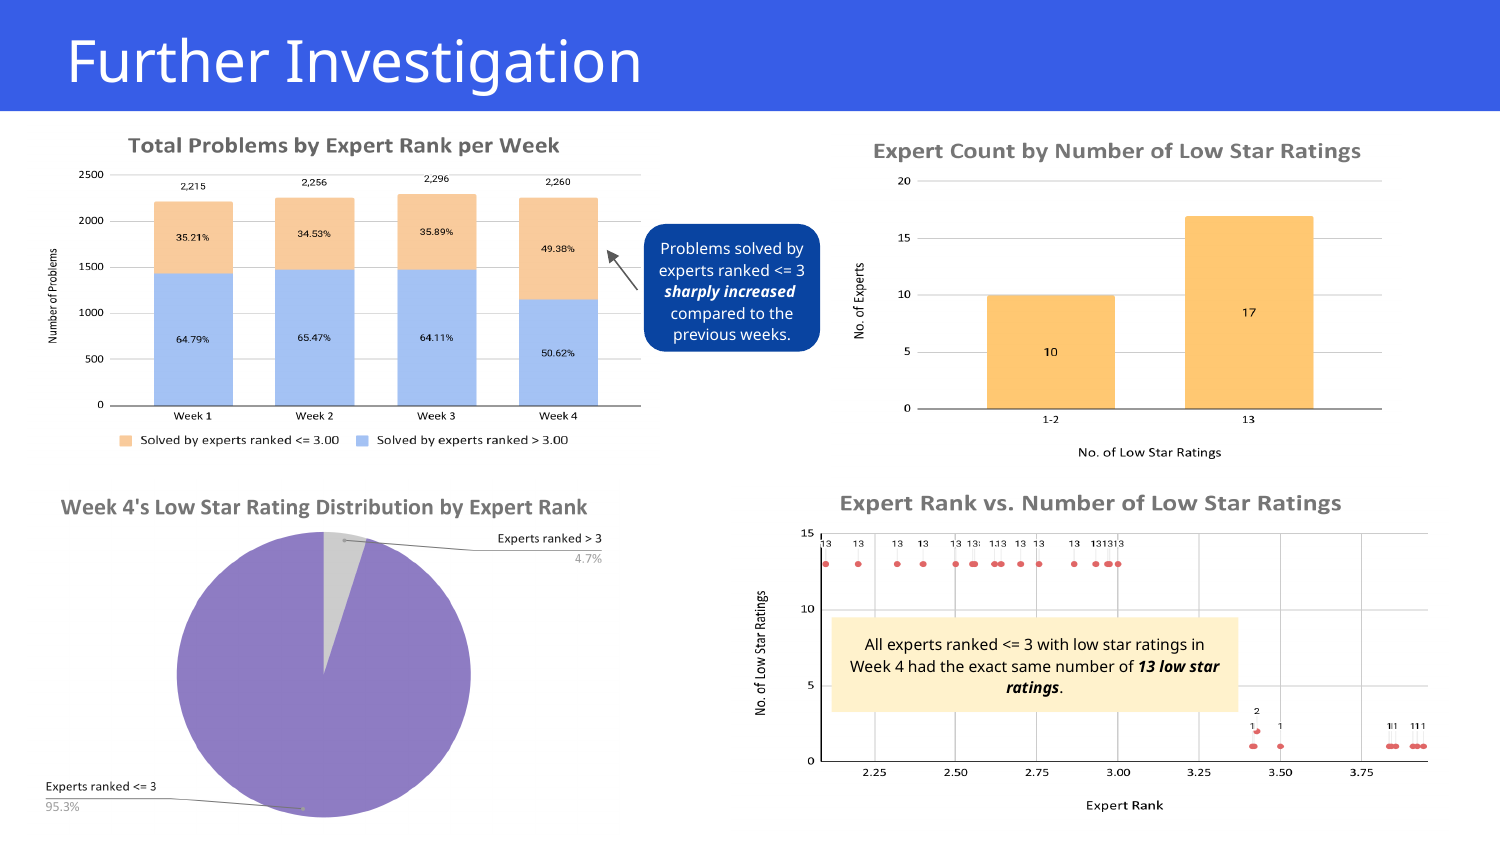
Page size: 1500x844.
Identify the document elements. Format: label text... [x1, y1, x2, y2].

title Further Investigation [51, 9, 1449, 104]
picture [26, 117, 661, 465]
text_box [606, 249, 638, 291]
text_box Problems solved by experts ranked <= 3 sharply increased compared to the previous weeks. [665, 221, 826, 359]
picture [731, 122, 1450, 831]
picture [26, 479, 621, 835]
